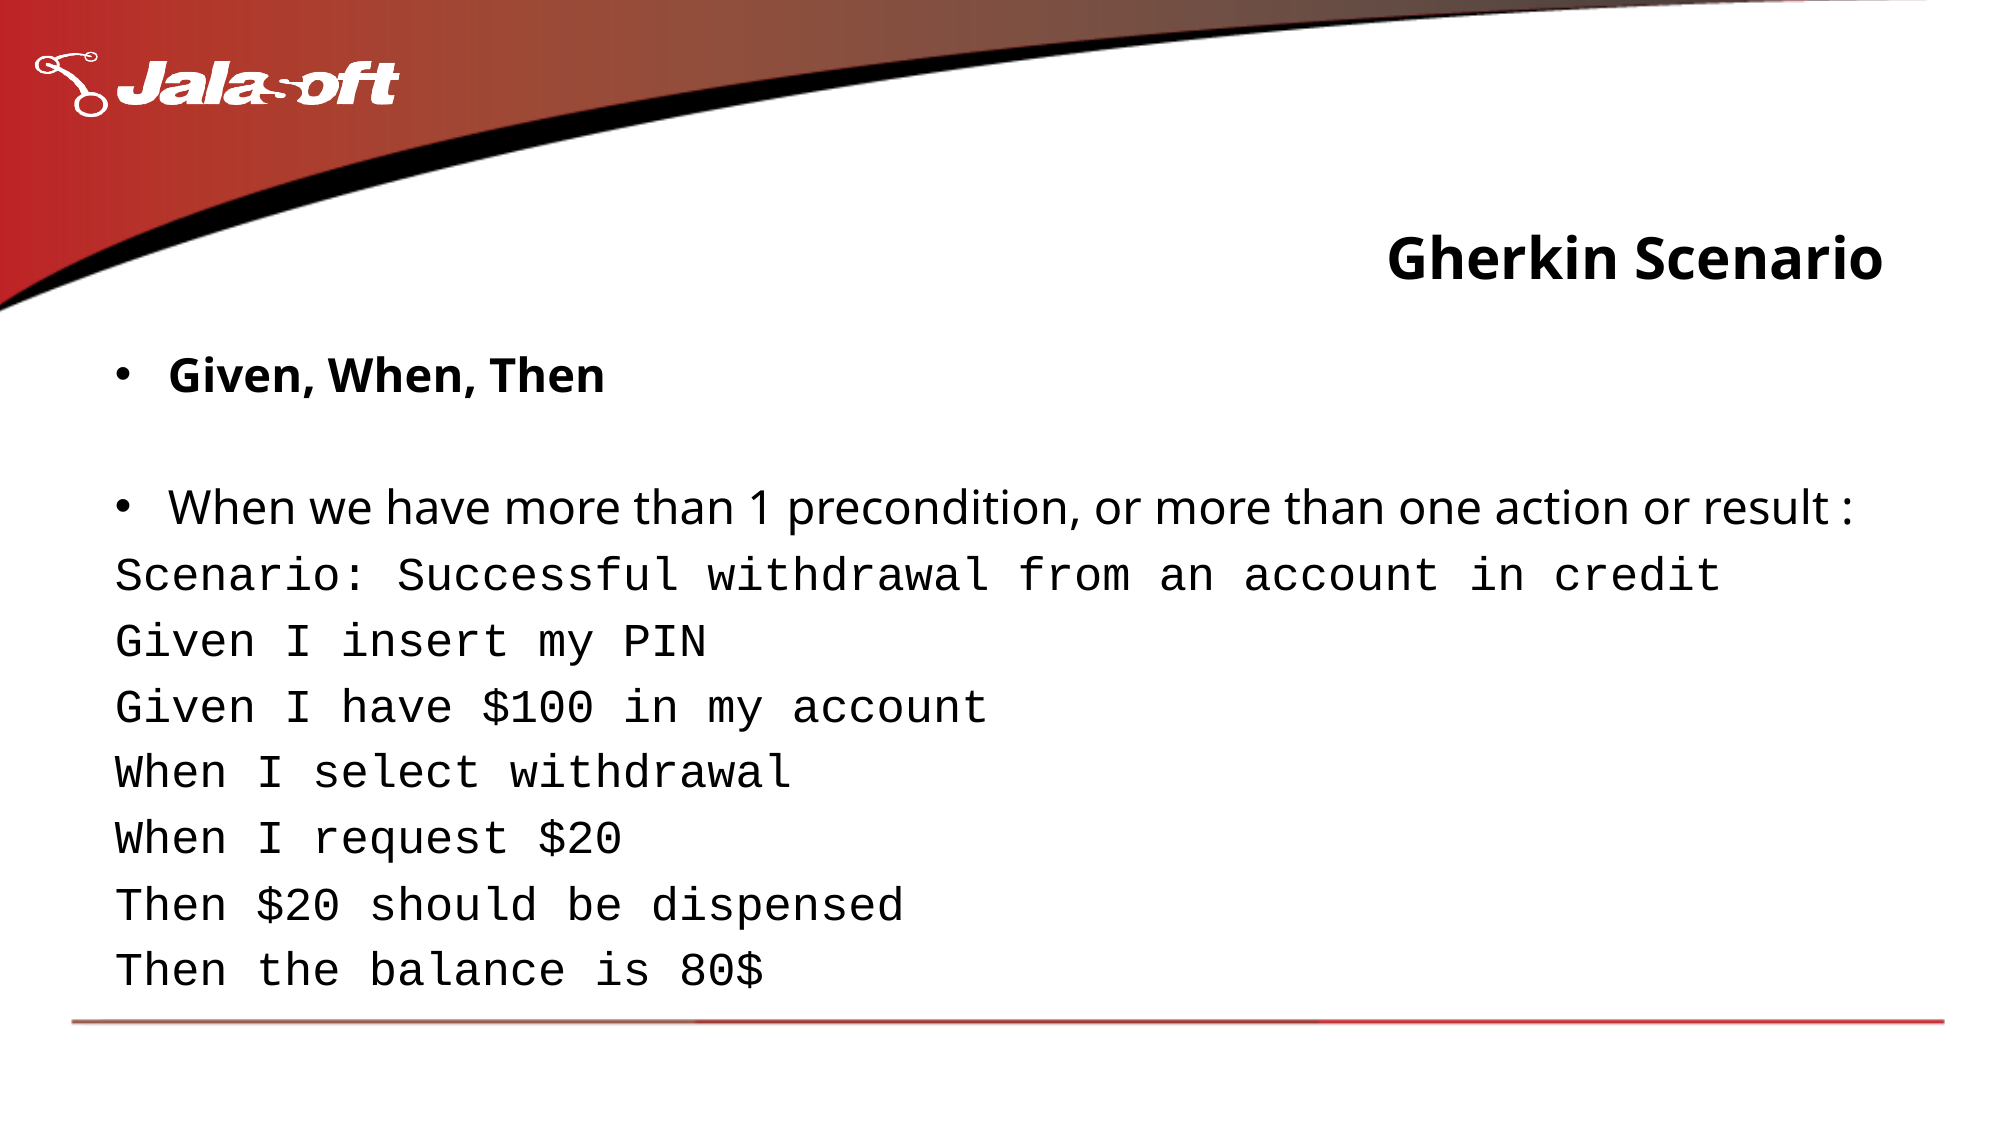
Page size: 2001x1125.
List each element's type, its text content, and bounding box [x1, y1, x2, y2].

title Gherkin Scenario [433, 187, 1900, 325]
picture [0, 0, 2000, 1125]
list Given, When, Then When we have more than 1 precondition, or more than one action or result : Scenario: Successful withdrawal from an account in credit Given I insert my PIN Given I have $100 in my account When I select withdrawal When I request $20 Then $20 should be dispensed Then the balance is 80$ [99, 337, 1900, 1013]
